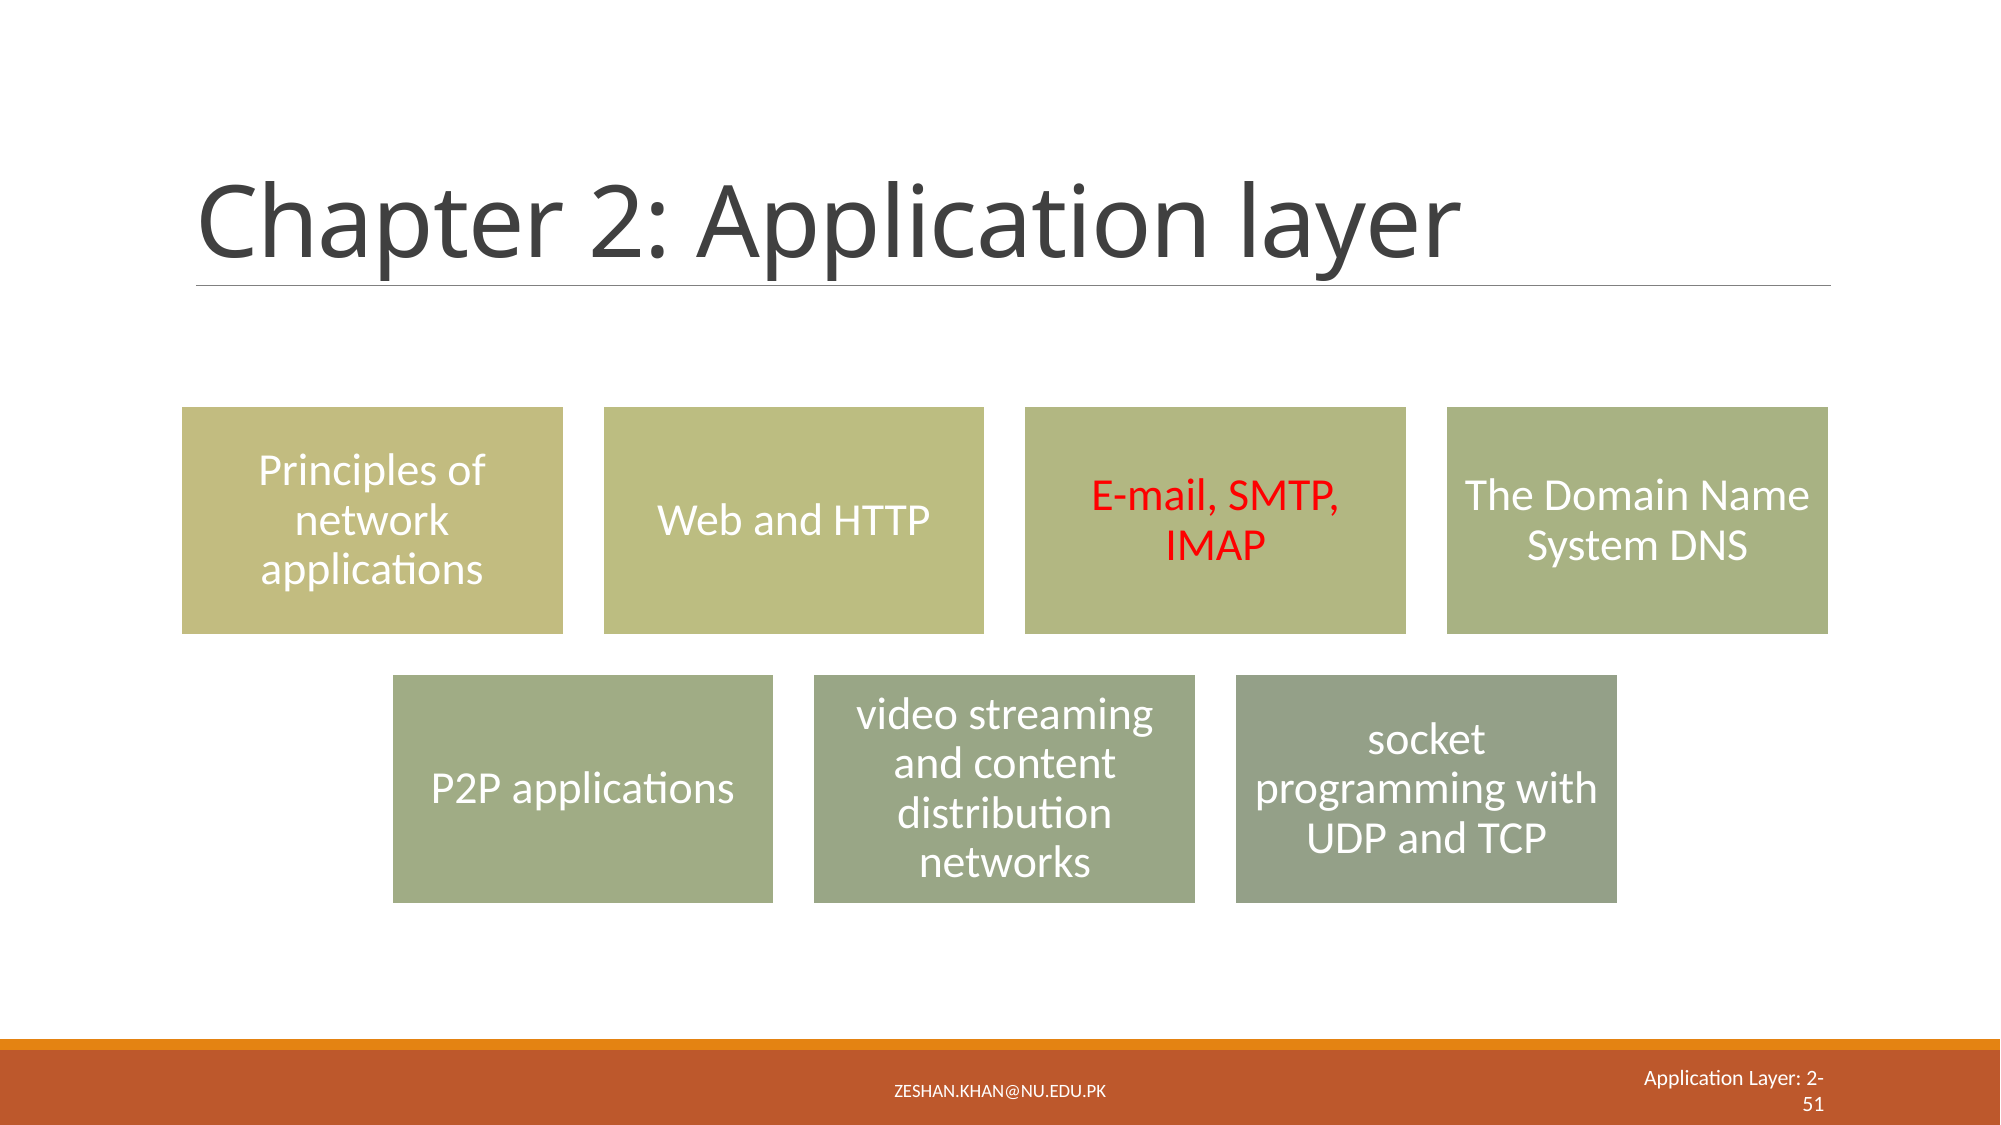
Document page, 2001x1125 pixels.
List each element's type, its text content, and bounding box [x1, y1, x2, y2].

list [179, 343, 1831, 966]
footer zeshan.khan@nu.edu.pk [604, 1059, 1396, 1120]
slide_number Application Layer: 2-51 [1624, 1059, 1840, 1120]
title Chapter 2: Application layer [180, 47, 1830, 285]
